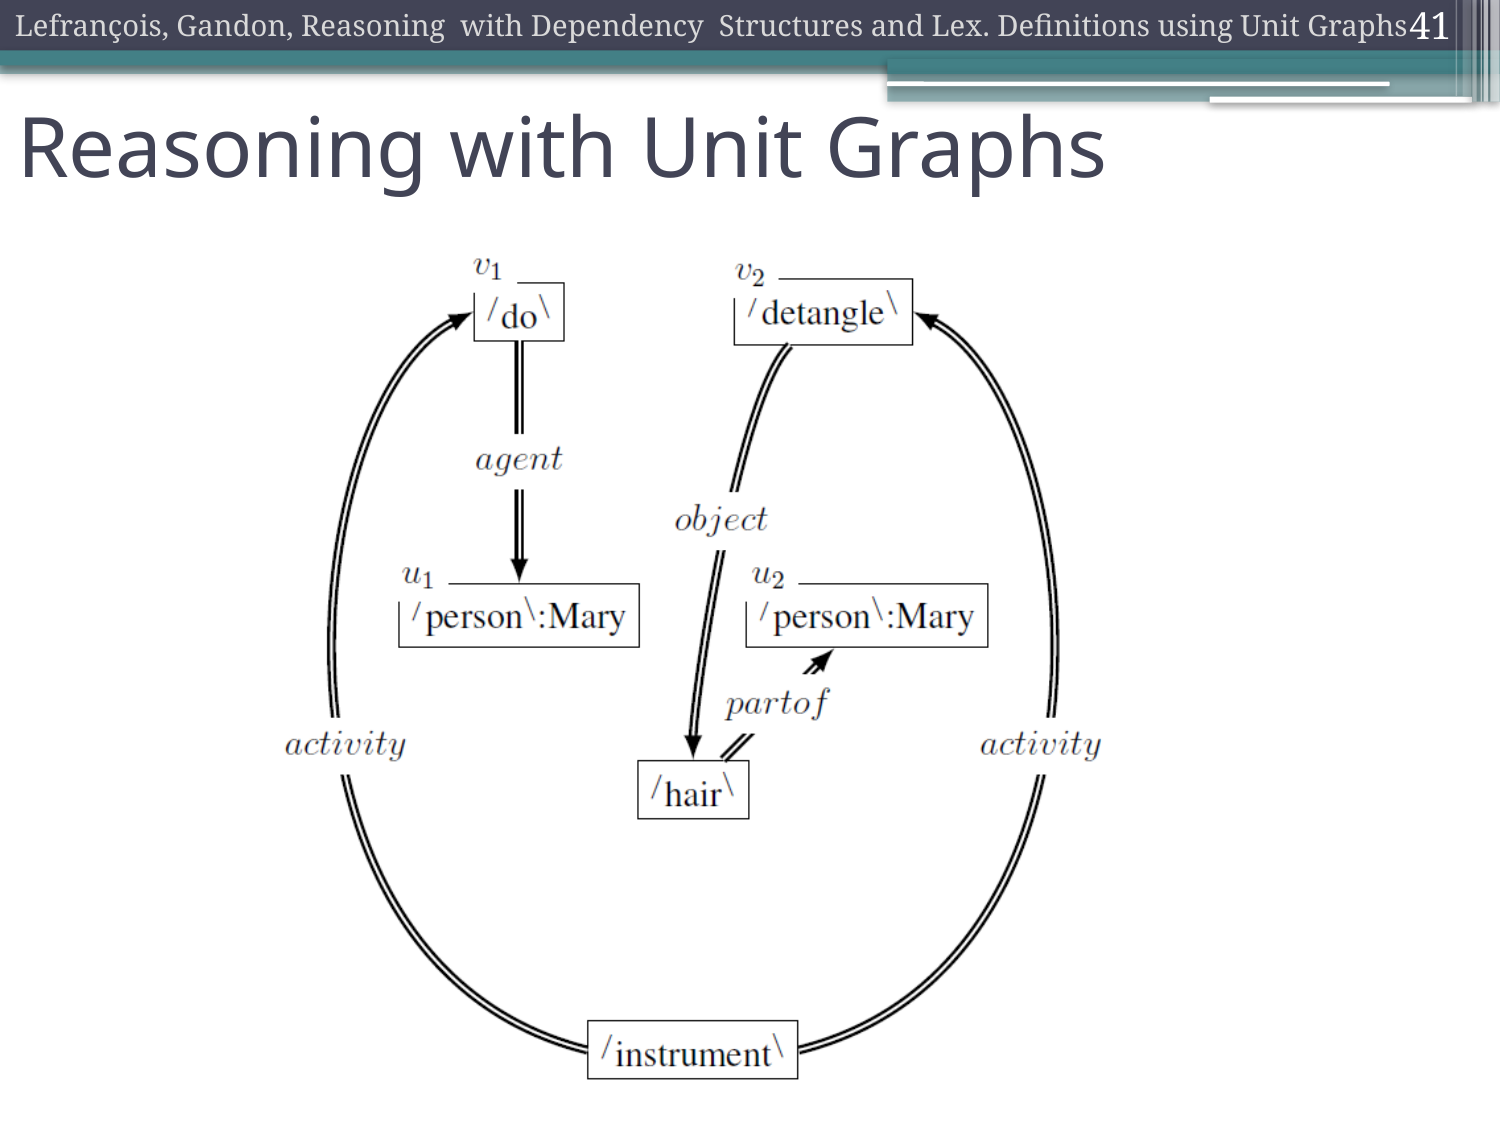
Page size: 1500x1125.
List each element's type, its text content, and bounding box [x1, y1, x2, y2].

text_box Reasoning with Unit Graphs [2, 56, 1500, 232]
picture [277, 255, 1155, 1102]
slide_number 41 [1341, 50, 1466, 56]
text_box Lefrançois, Gandon, Reasoning with Dependency Structures and Lex. Definitions using Unit Graphs [0, 0, 1500, 50]
